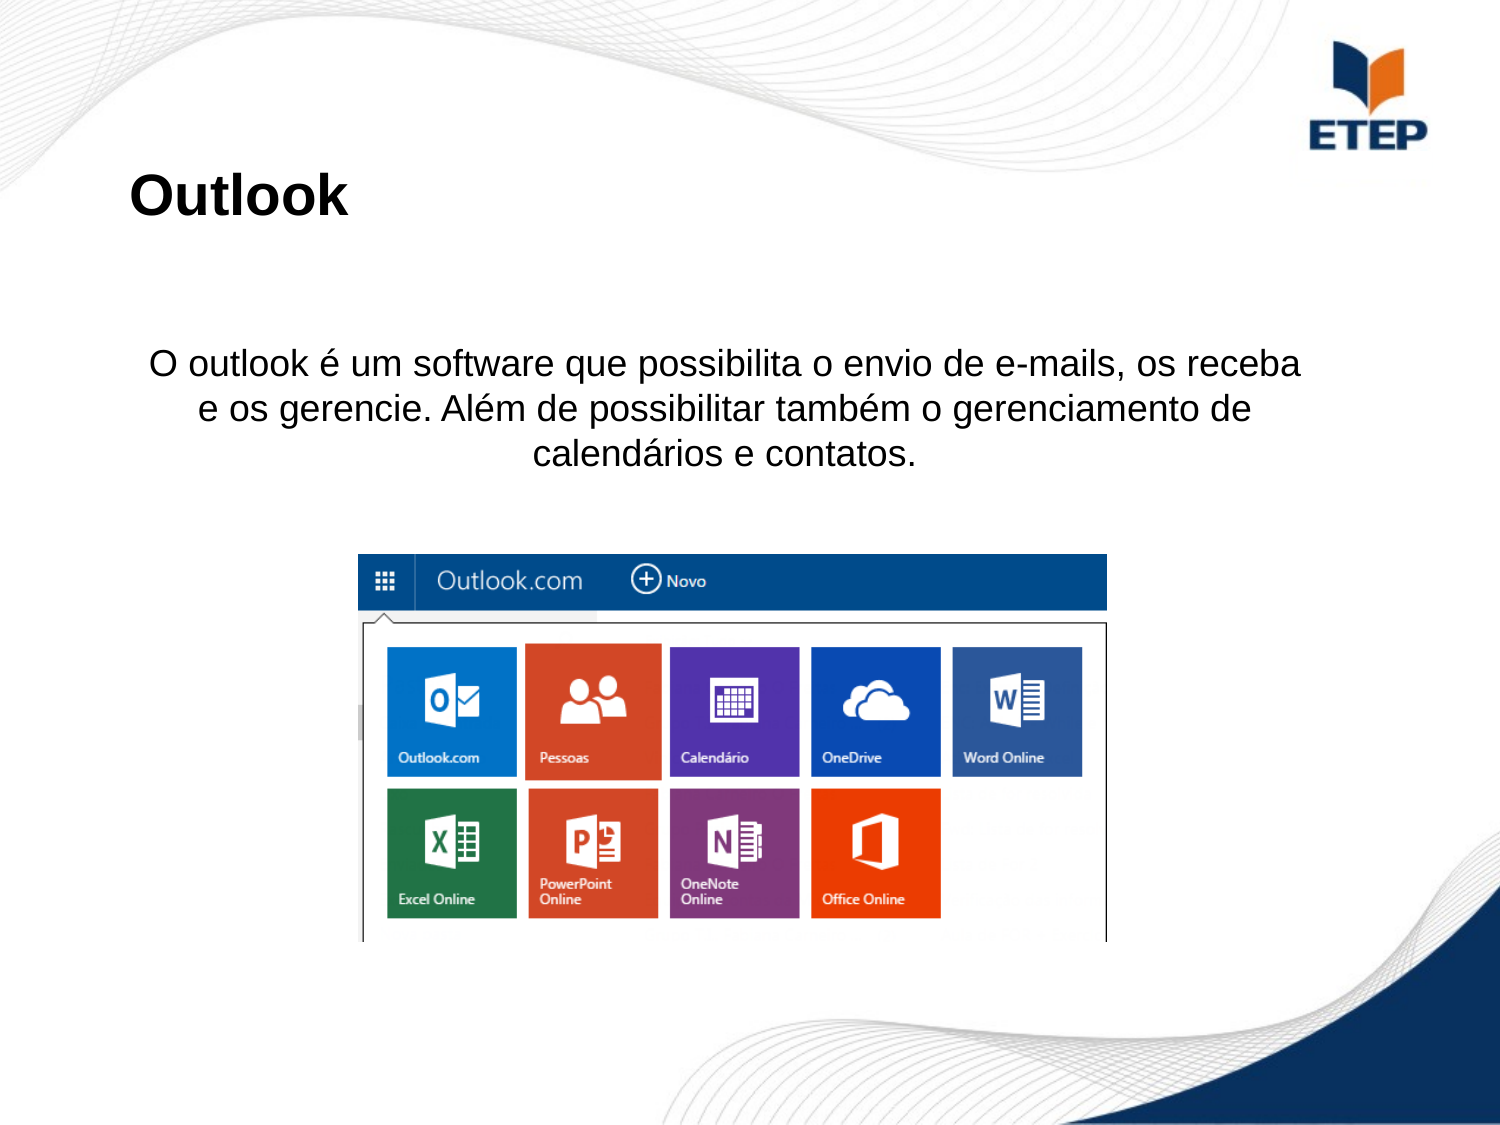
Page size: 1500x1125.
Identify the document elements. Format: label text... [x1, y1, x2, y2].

text_box O outlook é um software que possibilita o envio de e-mails, os receba e os gerencie. Além de possibilitar também o gerenciamento de calendários e contatos. [119, 332, 1331, 482]
text_box Outlook [114, 149, 565, 305]
picture [0, 0, 1500, 1125]
